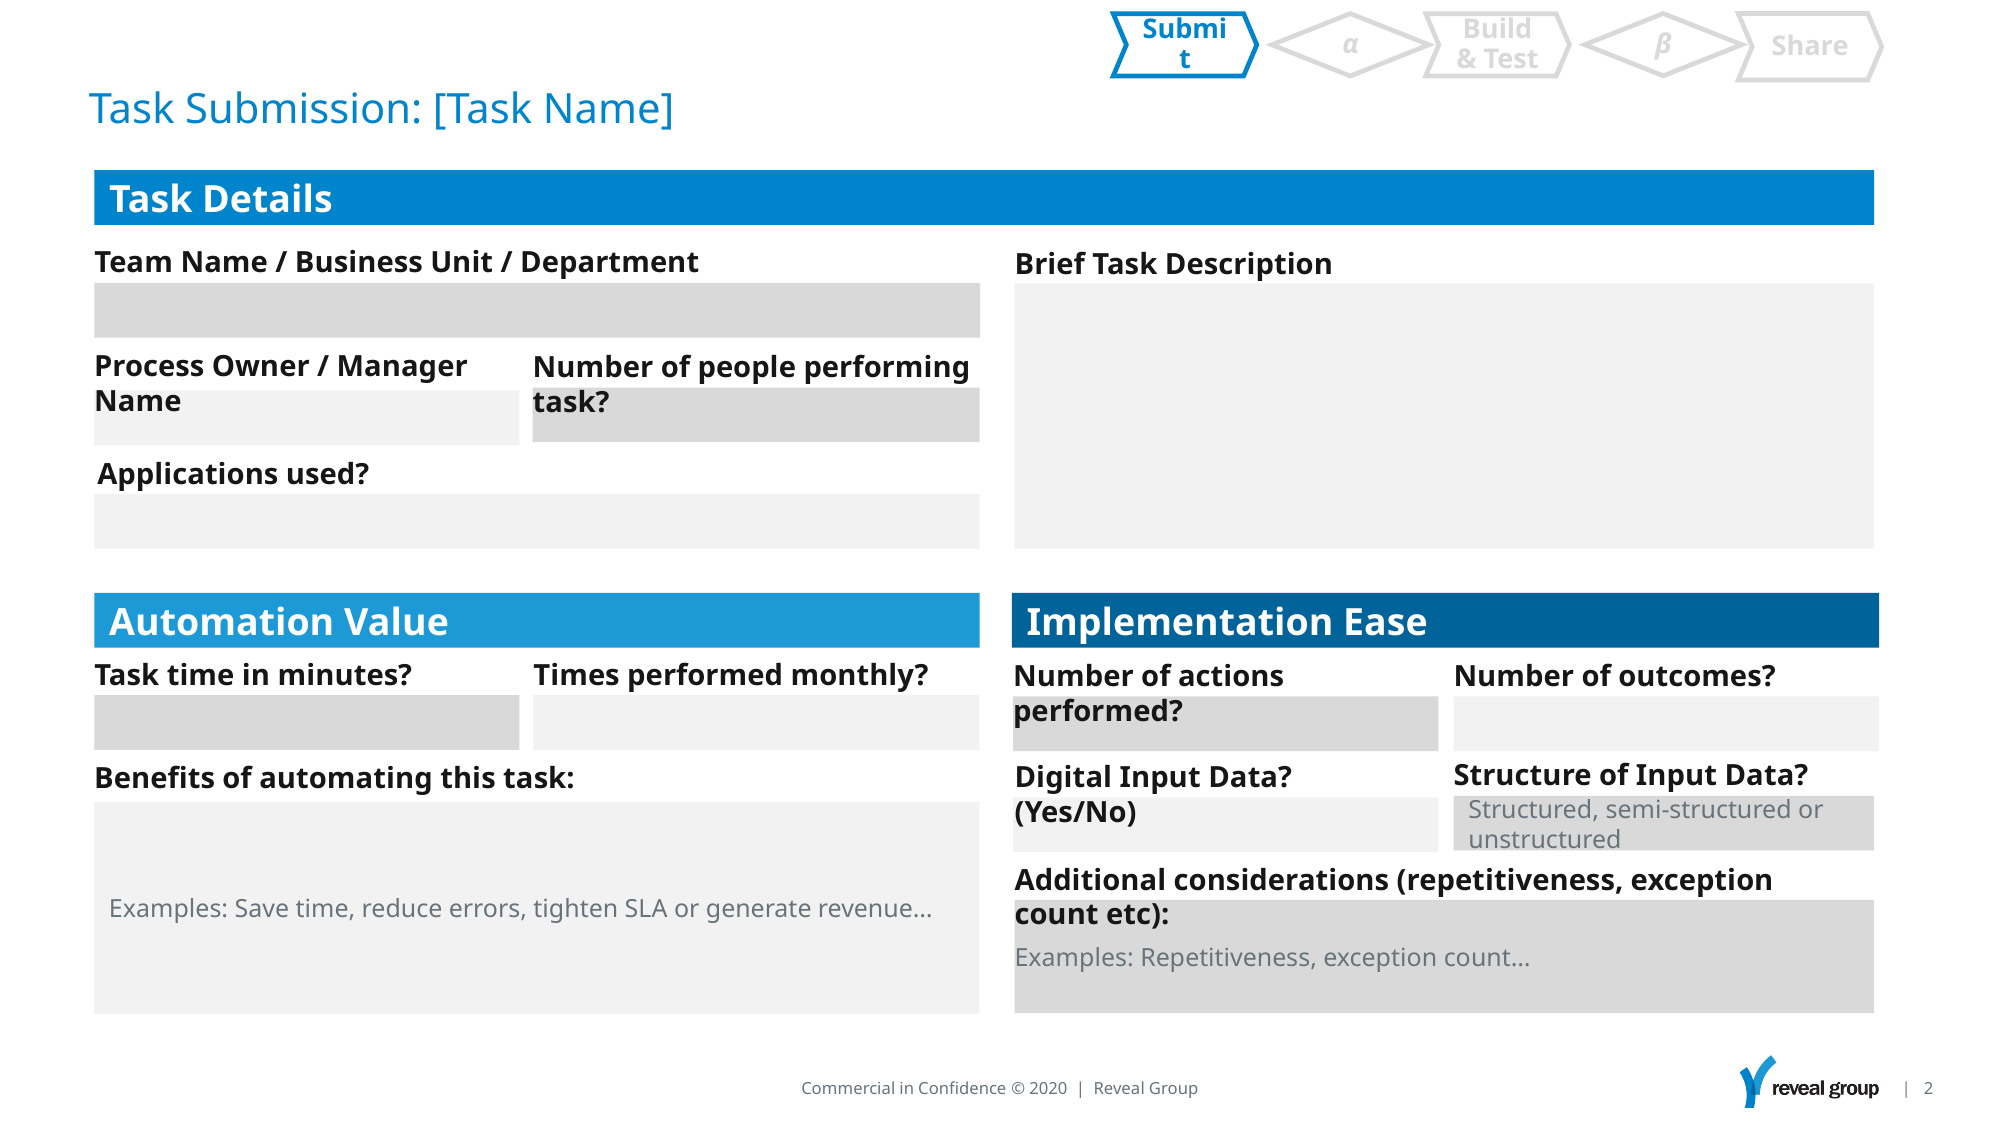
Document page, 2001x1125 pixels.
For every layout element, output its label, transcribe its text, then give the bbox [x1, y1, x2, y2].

title Task Submission: [Task Name] [73, 80, 1926, 185]
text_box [1014, 238, 1875, 550]
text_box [94, 236, 981, 338]
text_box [93, 447, 980, 549]
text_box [1112, 13, 1882, 81]
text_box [1011, 592, 1880, 1014]
picture [1738, 1055, 1883, 1108]
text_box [93, 592, 980, 1014]
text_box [93, 339, 994, 446]
text_box Task Details [92, 185, 1876, 227]
